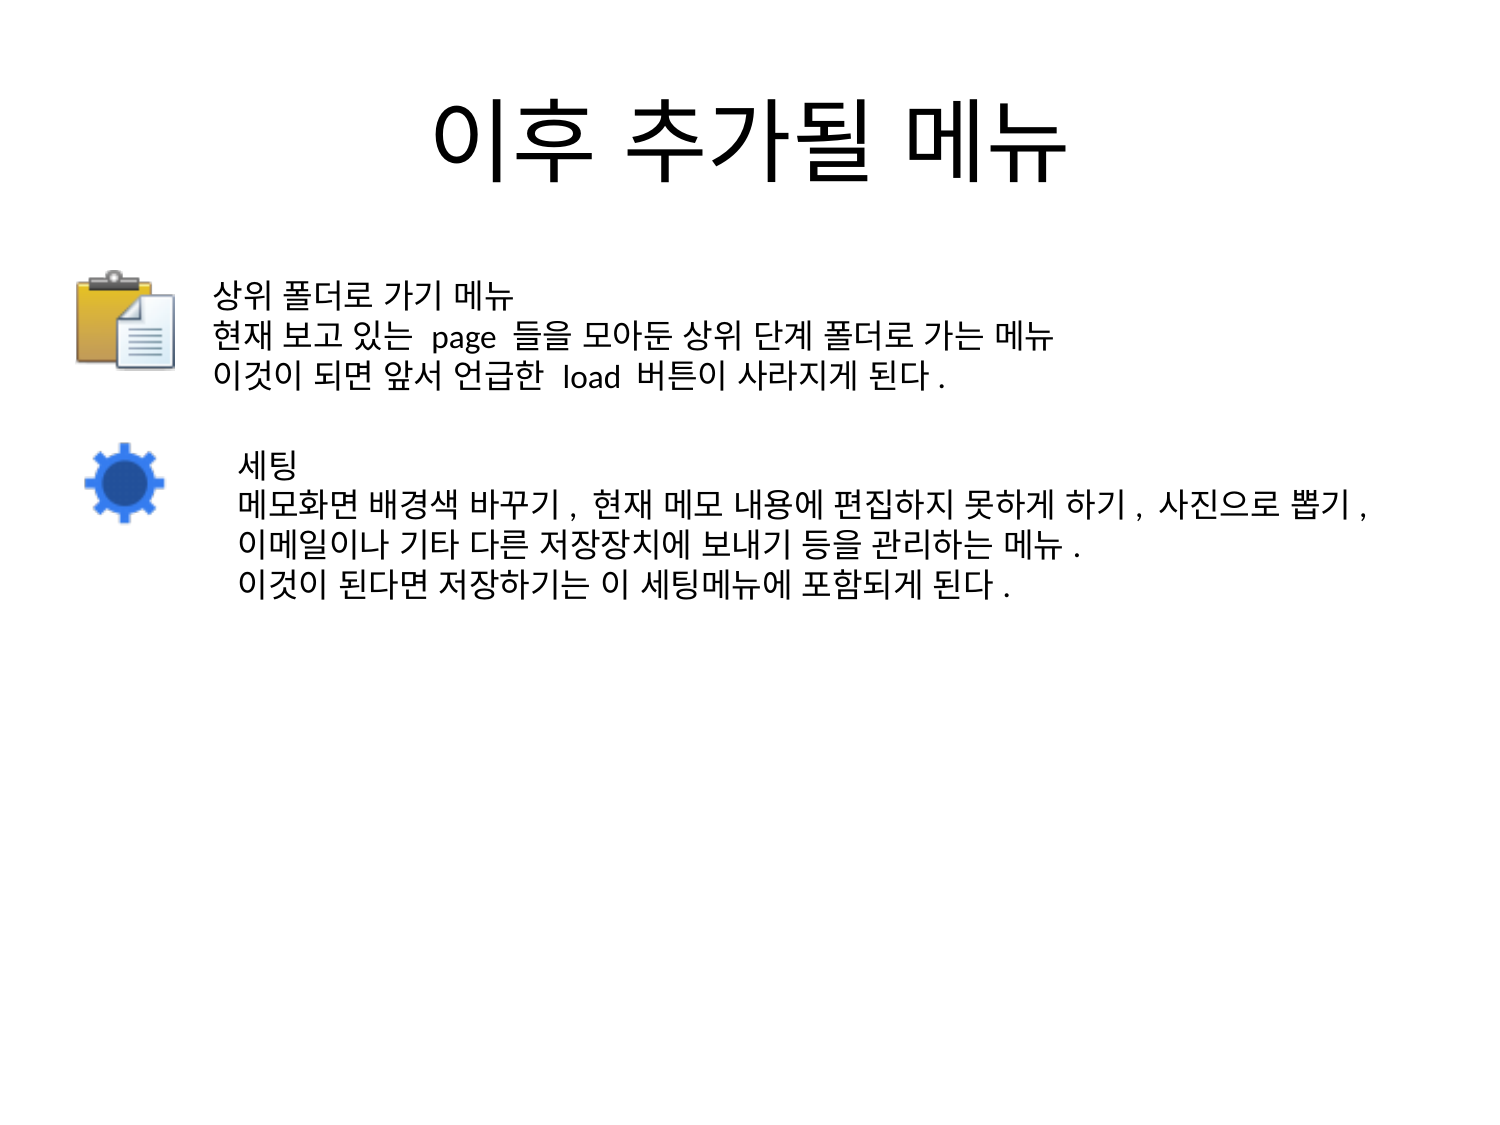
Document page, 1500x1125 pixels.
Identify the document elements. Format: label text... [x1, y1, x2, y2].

picture [74, 270, 176, 371]
picture [74, 433, 176, 534]
text_box 세팅 메모화면 배경색 바꾸기, 현재 메모 내용에 편집하지 못하게 하기, 사진으로 뽑기, 이메일이나 기타 다른 저장장치에 보내기 등을 관리하는 메뉴. 이것이 된다면 저장하기는 이 세팅메뉴에 포함되게 된다. [222, 437, 1450, 612]
title 이후 추가될 메뉴 [75, 45, 1425, 233]
text_box 상위 폴더로 가기 메뉴 현재 보고 있는 page 들을 모아둔 상위 단계 폴더로 가는 메뉴 이것이 되면 앞서 언급한 load 버튼이 사라지게 된다. [197, 267, 1425, 403]
